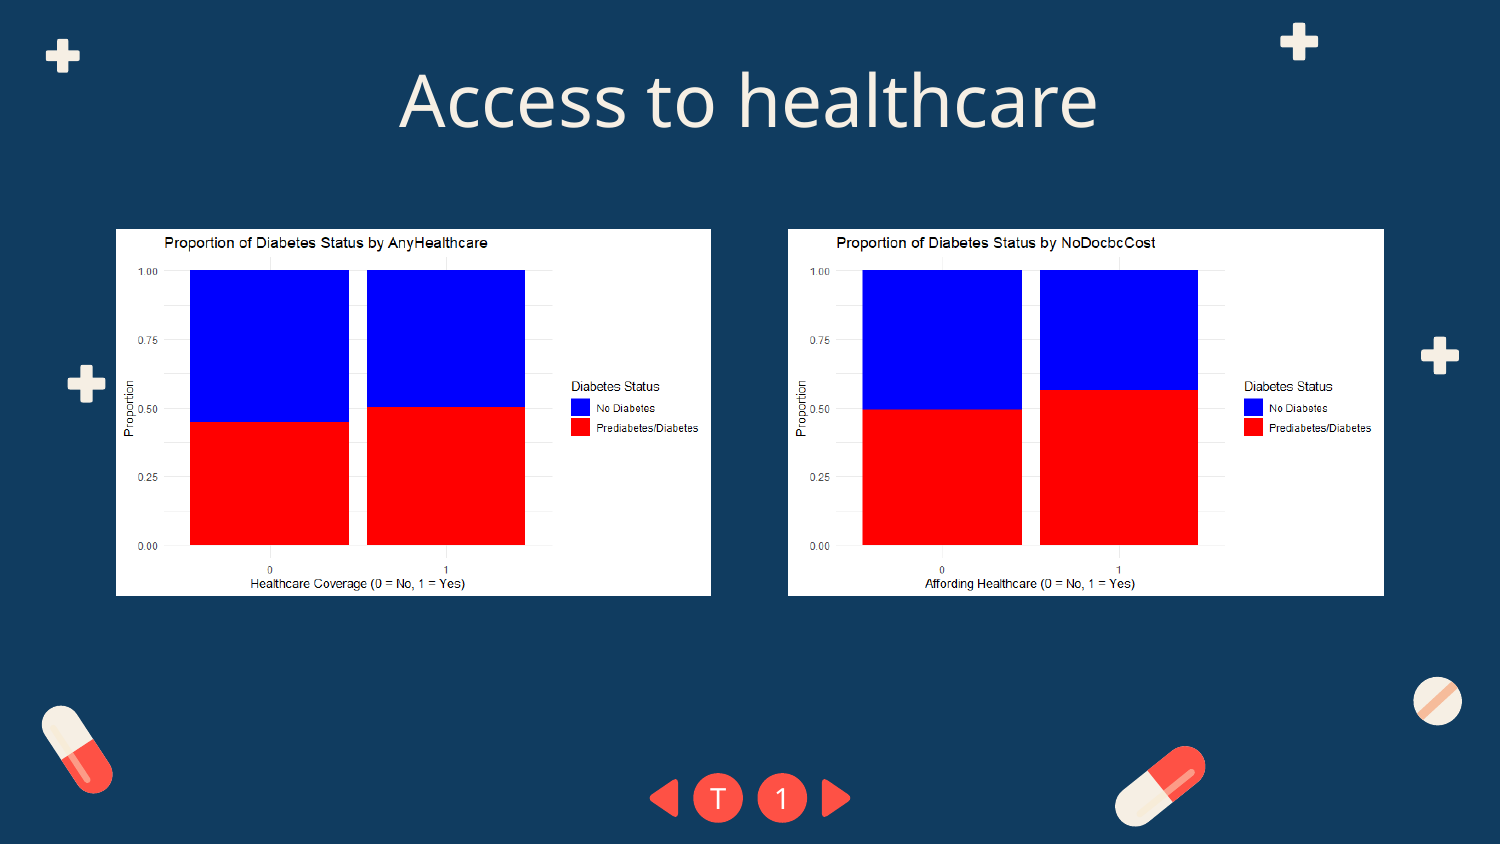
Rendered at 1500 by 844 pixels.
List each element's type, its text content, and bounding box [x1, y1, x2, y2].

text_box 1 [757, 773, 808, 823]
title Access to healthcare [116, 39, 1384, 134]
text_box [649, 779, 679, 817]
picture [116, 228, 712, 597]
picture [788, 228, 1384, 597]
text_box T [693, 773, 743, 823]
text_box [821, 779, 851, 817]
